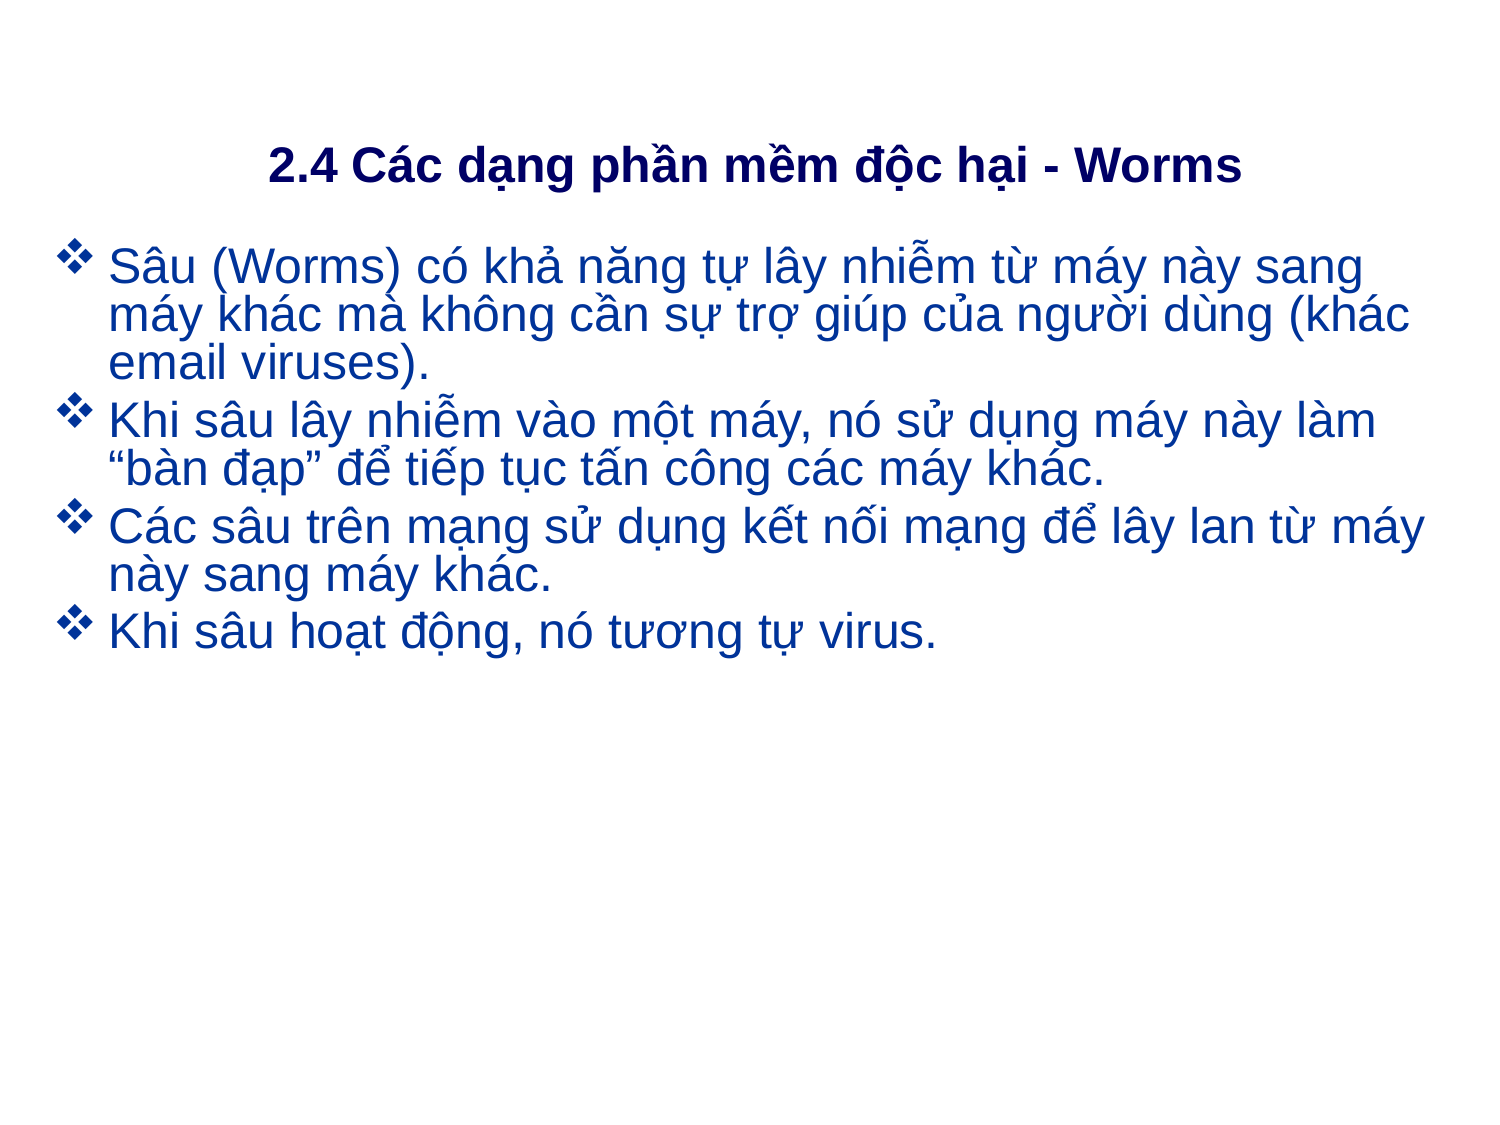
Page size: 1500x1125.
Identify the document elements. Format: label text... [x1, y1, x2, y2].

list Sâu (Worms) có khả năng tự lây nhiễm từ máy này sang máy khác mà không cần sự trợ giúp của người dùng (khác email viruses). Khi sâu lây nhiễm vào một máy, nó sử dụng máy này làm “bàn đạp” để tiếp tục tấn công các máy khác. Các sâu trên mạng sử dụng kết nối mạng để lây lan từ máy này sang máy khác. Khi sâu hoạt động, nó tương tự virus. [37, 237, 1474, 1005]
title 2.4 Các dạng phần mềm độc hại - Worms [37, 125, 1474, 211]
